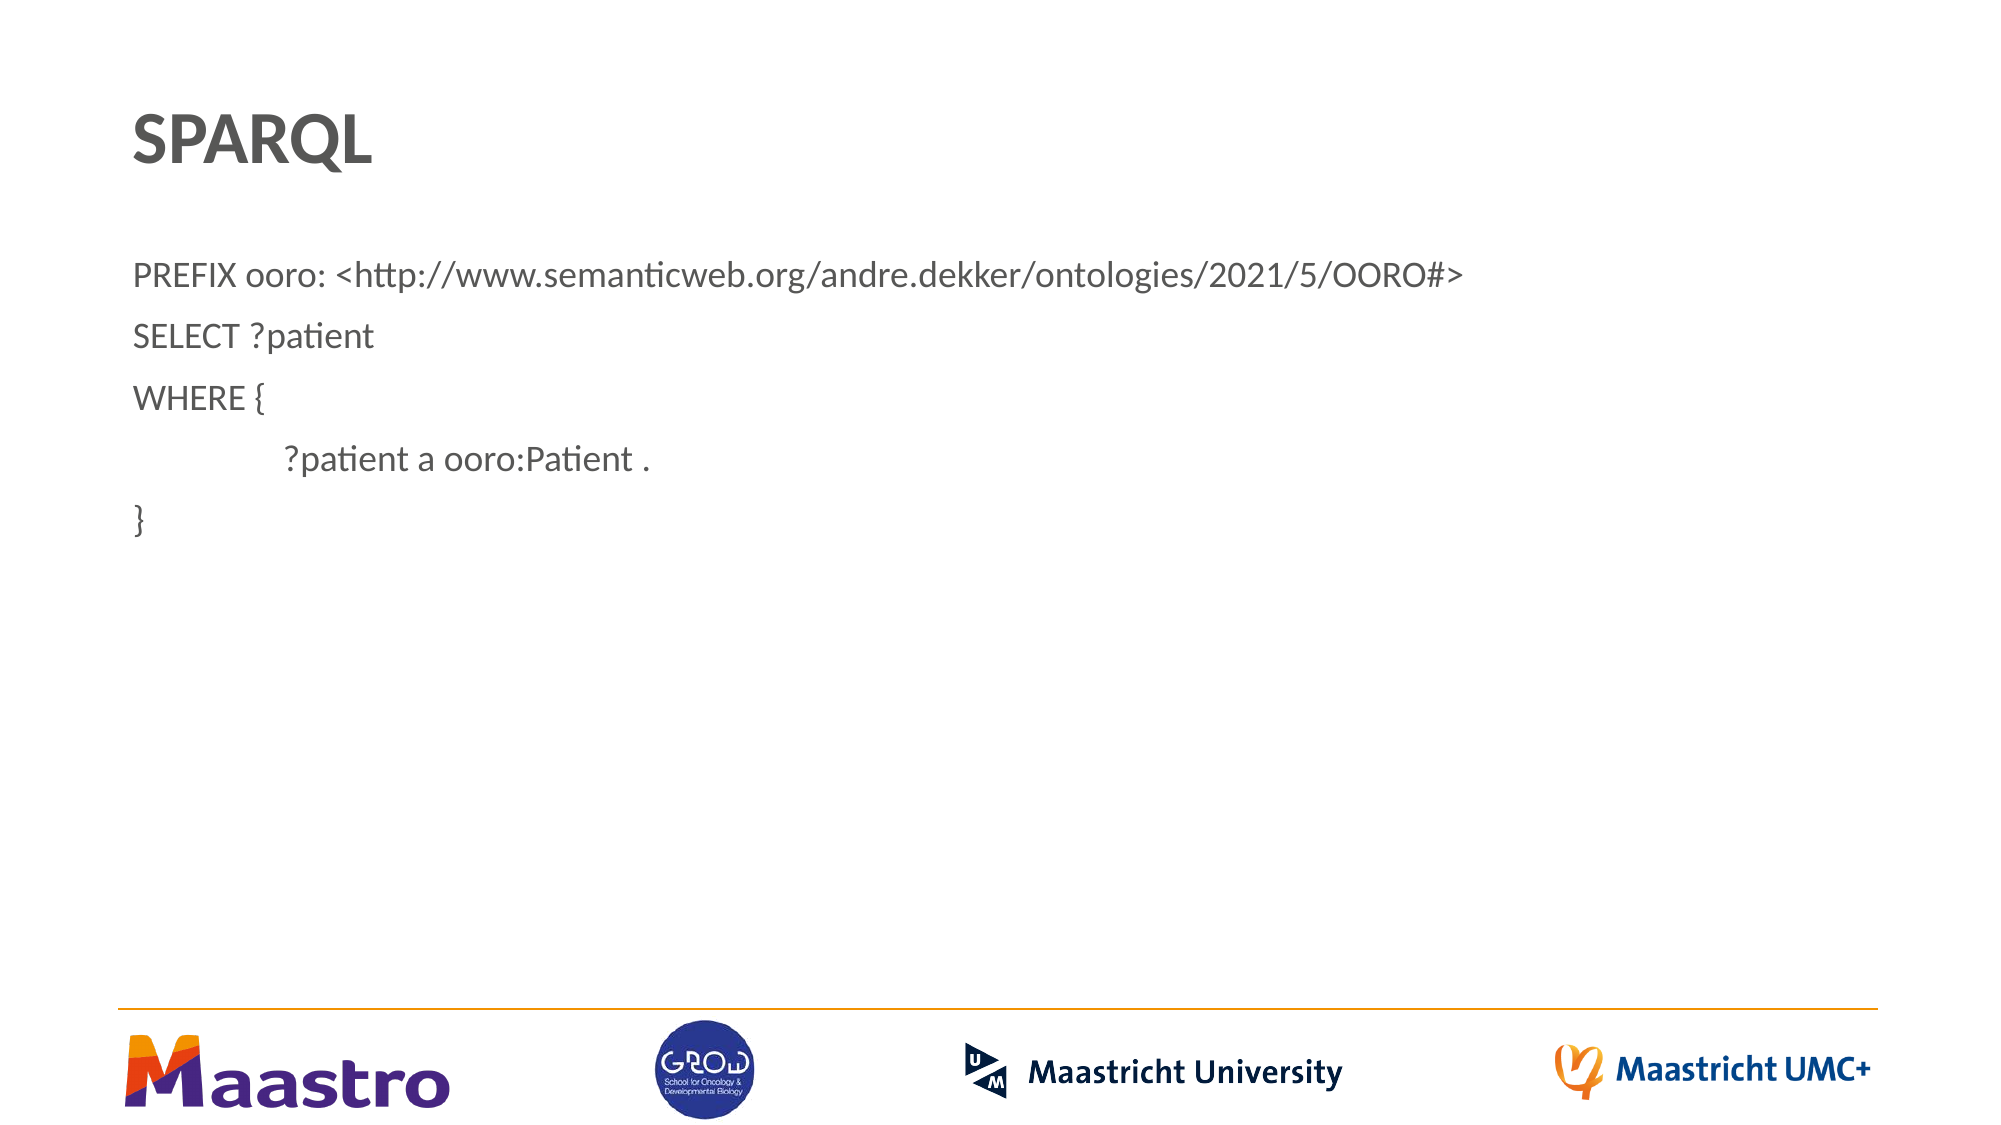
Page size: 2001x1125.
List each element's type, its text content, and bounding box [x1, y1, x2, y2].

picture [1547, 1036, 1878, 1105]
picture [951, 1028, 1357, 1113]
picture [645, 1016, 761, 1124]
title SPARQL [118, 91, 1894, 200]
list PREFIX ooro: <http://www.semanticweb.org/andre.dekker/ontologies/2021/5/OORO#> SELECT ?patient WHERE { ?patient a ooro:Patient . } [118, 247, 1894, 942]
